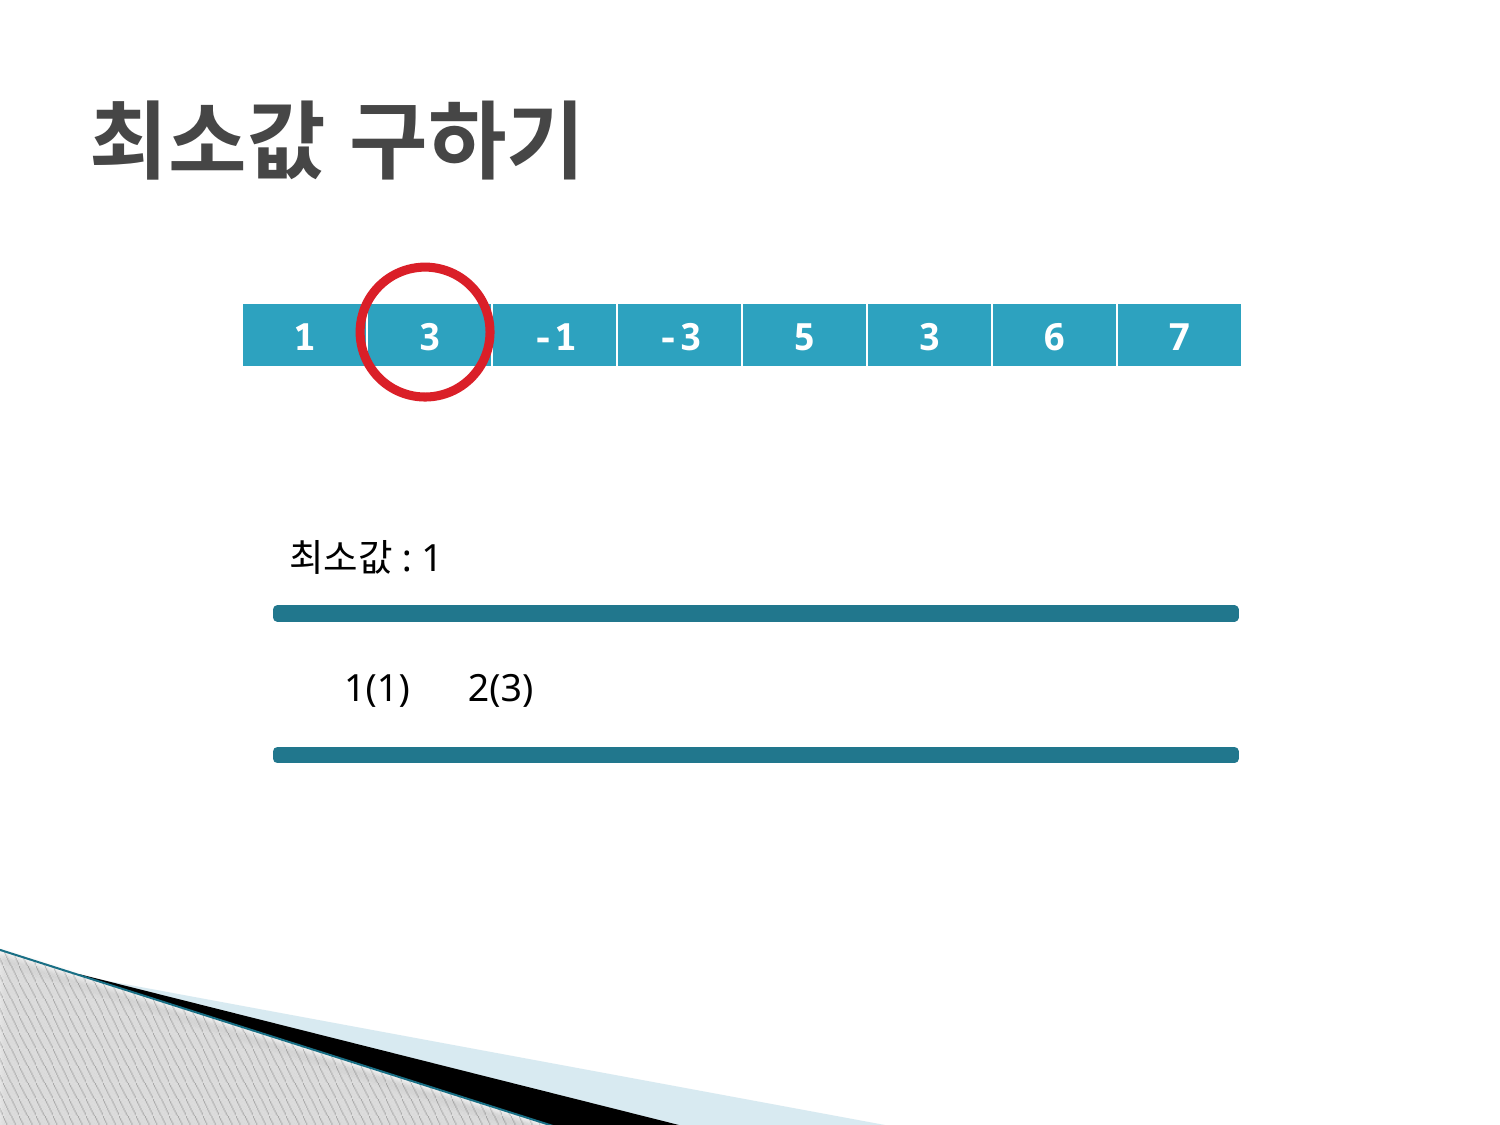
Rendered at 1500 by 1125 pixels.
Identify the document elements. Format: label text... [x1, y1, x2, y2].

table_header 3 [868, 304, 991, 366]
text_box [355, 262, 495, 402]
table_header -1 [493, 304, 616, 366]
text_box 1(1) 2(3) [329, 656, 549, 717]
title 최소값 구하기 [75, 45, 1425, 233]
table_header -3 [618, 304, 741, 366]
table_header 6 [993, 304, 1116, 366]
table_header 5 [743, 304, 866, 366]
table_header 1 [243, 304, 363, 366]
text_box 최소값: 1 [274, 527, 459, 587]
text_box [273, 605, 1239, 622]
table_header 7 [1118, 304, 1241, 366]
text_box [273, 747, 1239, 763]
